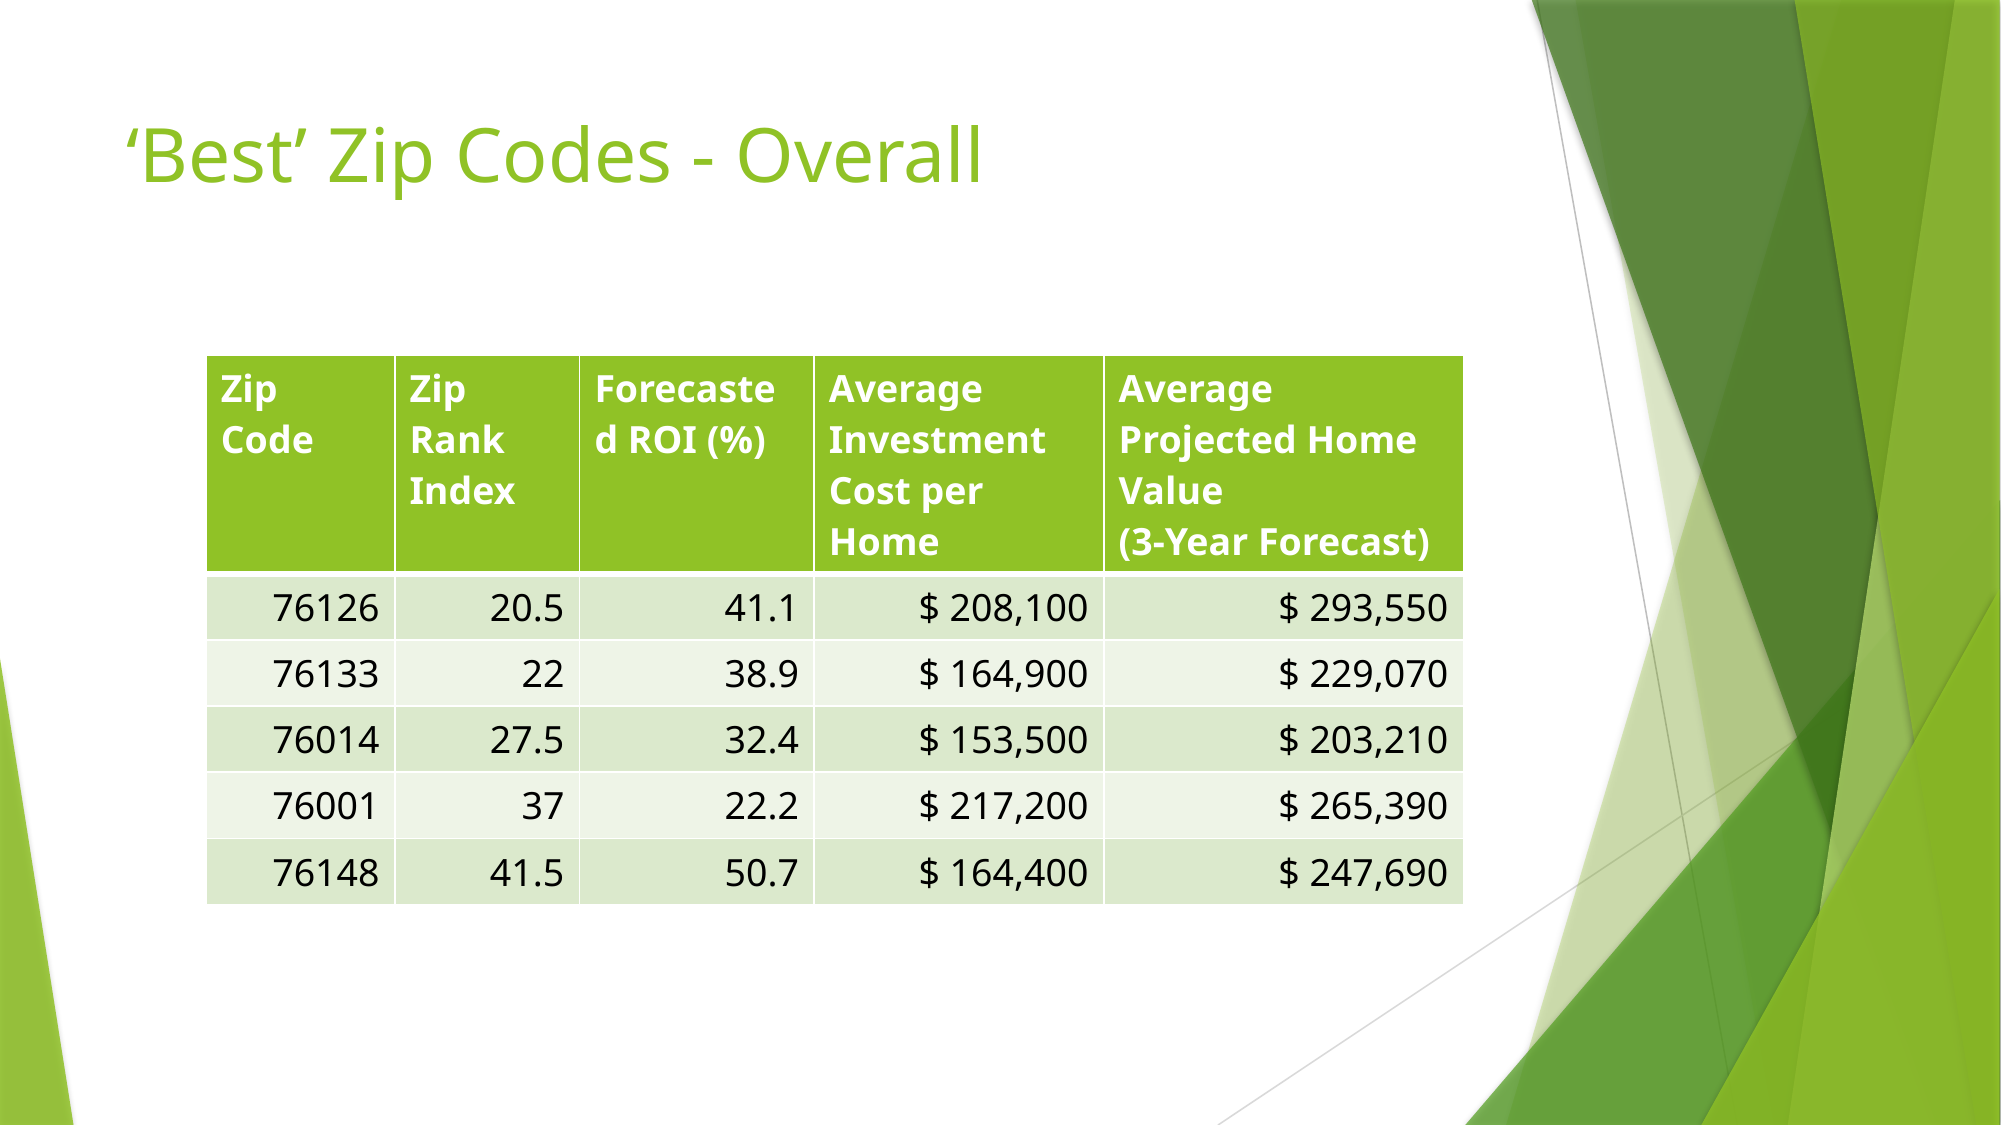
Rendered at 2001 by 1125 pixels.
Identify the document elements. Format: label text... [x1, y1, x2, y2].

table_cell 32.4 [580, 707, 813, 771]
title ‘Best’ Zip Codes - Overall [111, 99, 1522, 317]
table_cell 22 [396, 641, 579, 705]
table_cell $ 247,690 [1105, 839, 1463, 904]
table_cell 76148 [207, 839, 394, 904]
table_cell 20.5 [396, 577, 579, 639]
table_header Zip Rank Index [396, 356, 579, 571]
table_cell $ 217,200 [815, 773, 1103, 838]
table_cell 41.1 [580, 577, 813, 639]
table_cell 76014 [207, 707, 394, 771]
table_header Average Investment Cost per Home [815, 356, 1103, 571]
table_cell 22.2 [580, 773, 813, 838]
table_cell 76001 [207, 773, 394, 838]
table_cell 50.7 [580, 839, 813, 904]
table_header Forecasted ROI (%) [580, 356, 813, 571]
table_cell 76126 [207, 577, 394, 639]
table_cell $ 265,390 [1105, 773, 1463, 838]
table_header Average Projected Home Value (3-Year Forecast) [1105, 356, 1463, 571]
table_cell 38.9 [580, 641, 813, 705]
table_cell 37 [396, 773, 579, 838]
table_cell $ 293,550 [1105, 577, 1463, 639]
table_cell $ 203,210 [1105, 707, 1463, 771]
table_cell 41.5 [396, 839, 579, 904]
table_cell 76133 [207, 641, 394, 705]
table_cell 27.5 [396, 707, 579, 771]
table_cell $ 153,500 [815, 707, 1103, 771]
table_cell $ 229,070 [1105, 641, 1463, 705]
table_cell $ 164,400 [815, 839, 1103, 904]
table_cell $ 208,100 [815, 577, 1103, 639]
table_header Zip Code [207, 356, 394, 571]
table_cell $ 164,900 [815, 641, 1103, 705]
